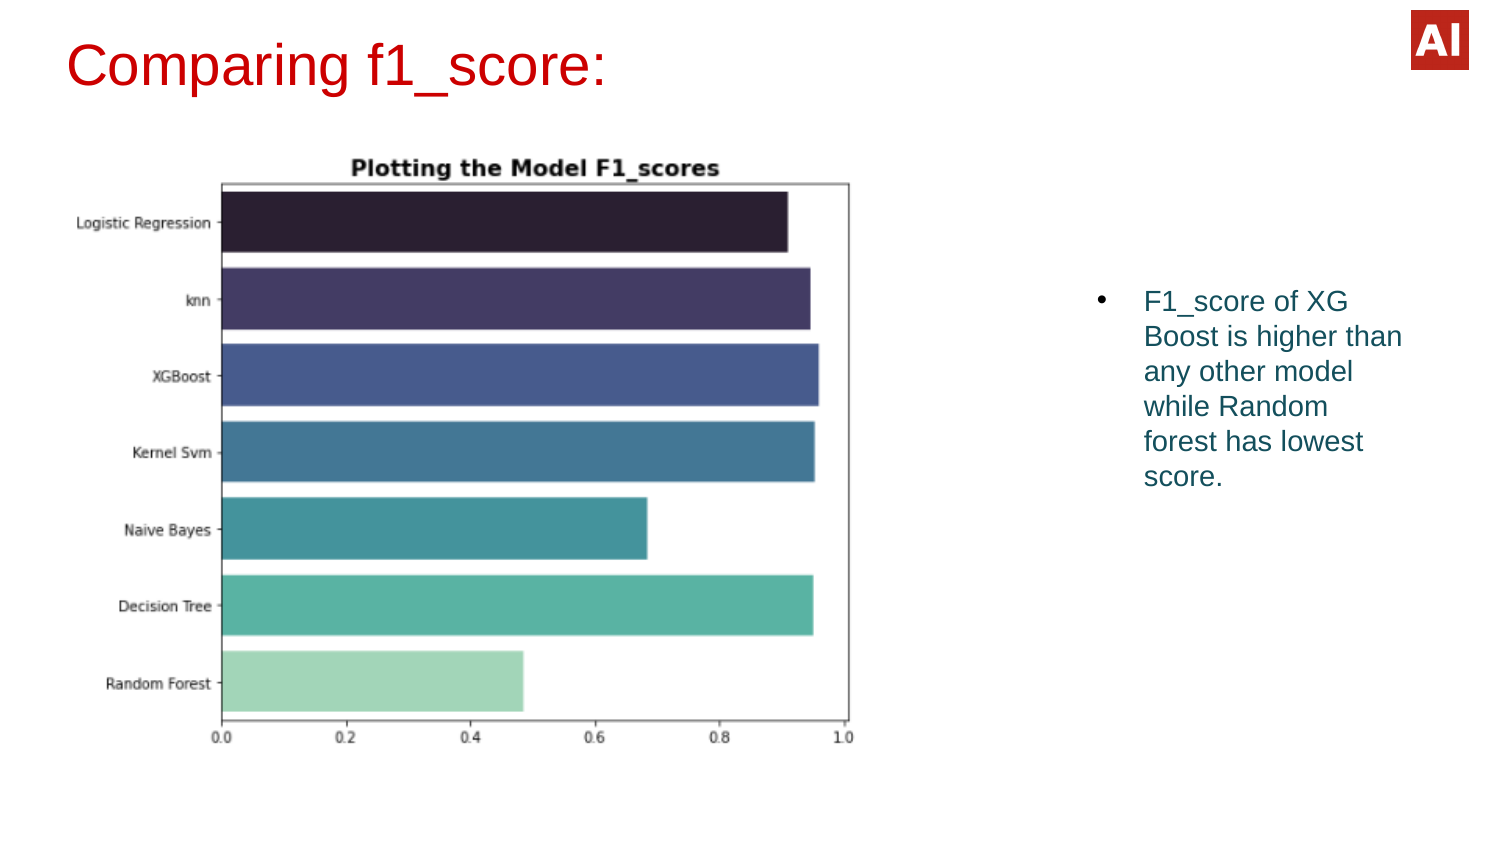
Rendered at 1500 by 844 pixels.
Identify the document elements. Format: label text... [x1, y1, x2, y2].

picture [50, 145, 889, 773]
picture [1411, 10, 1469, 70]
title Comparing f1_score: [51, 12, 1449, 107]
text_box F1_score of XG Boost is higher than any other model while Random forest has lowest score. [1081, 274, 1425, 500]
